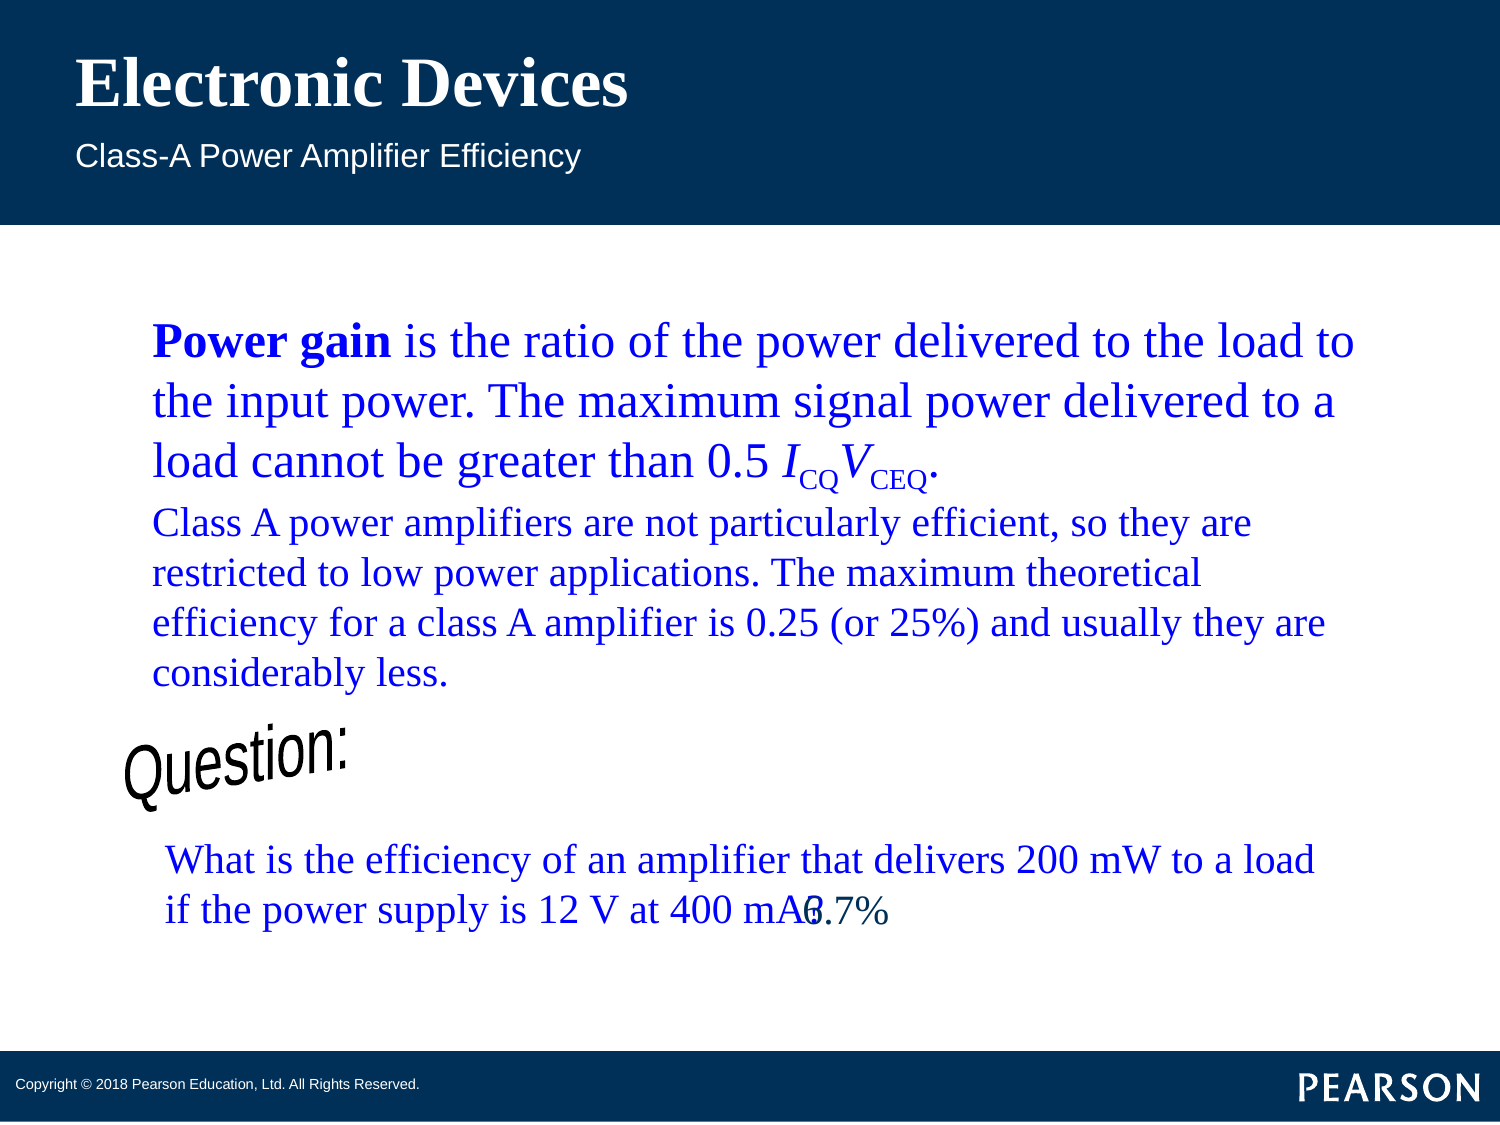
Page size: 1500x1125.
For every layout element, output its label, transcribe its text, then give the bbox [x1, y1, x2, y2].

text_box Power gain is the ratio of the power delivered to the load to the input power. The maximum signal power delivered to a load cannot be greater than 0.5 ICQVCEQ. [137, 299, 1388, 503]
list Class-A Power Amplifier Efficiency [75, 133, 1425, 200]
title Electronic Devices [75, 35, 1425, 133]
text_box 6.7% [787, 875, 975, 940]
text_box Class A power amplifiers are not particularly efficient, so they are restricted to low power applications. The maximum theoretical efficiency for a class A amplifier is 0.25 (or 25%) and usually they are considerably less. [137, 487, 1350, 703]
text_box What is the efficiency of an amplifier that delivers 200 mW to a load if the power supply is 12 V at 400 mA? [149, 824, 1363, 940]
